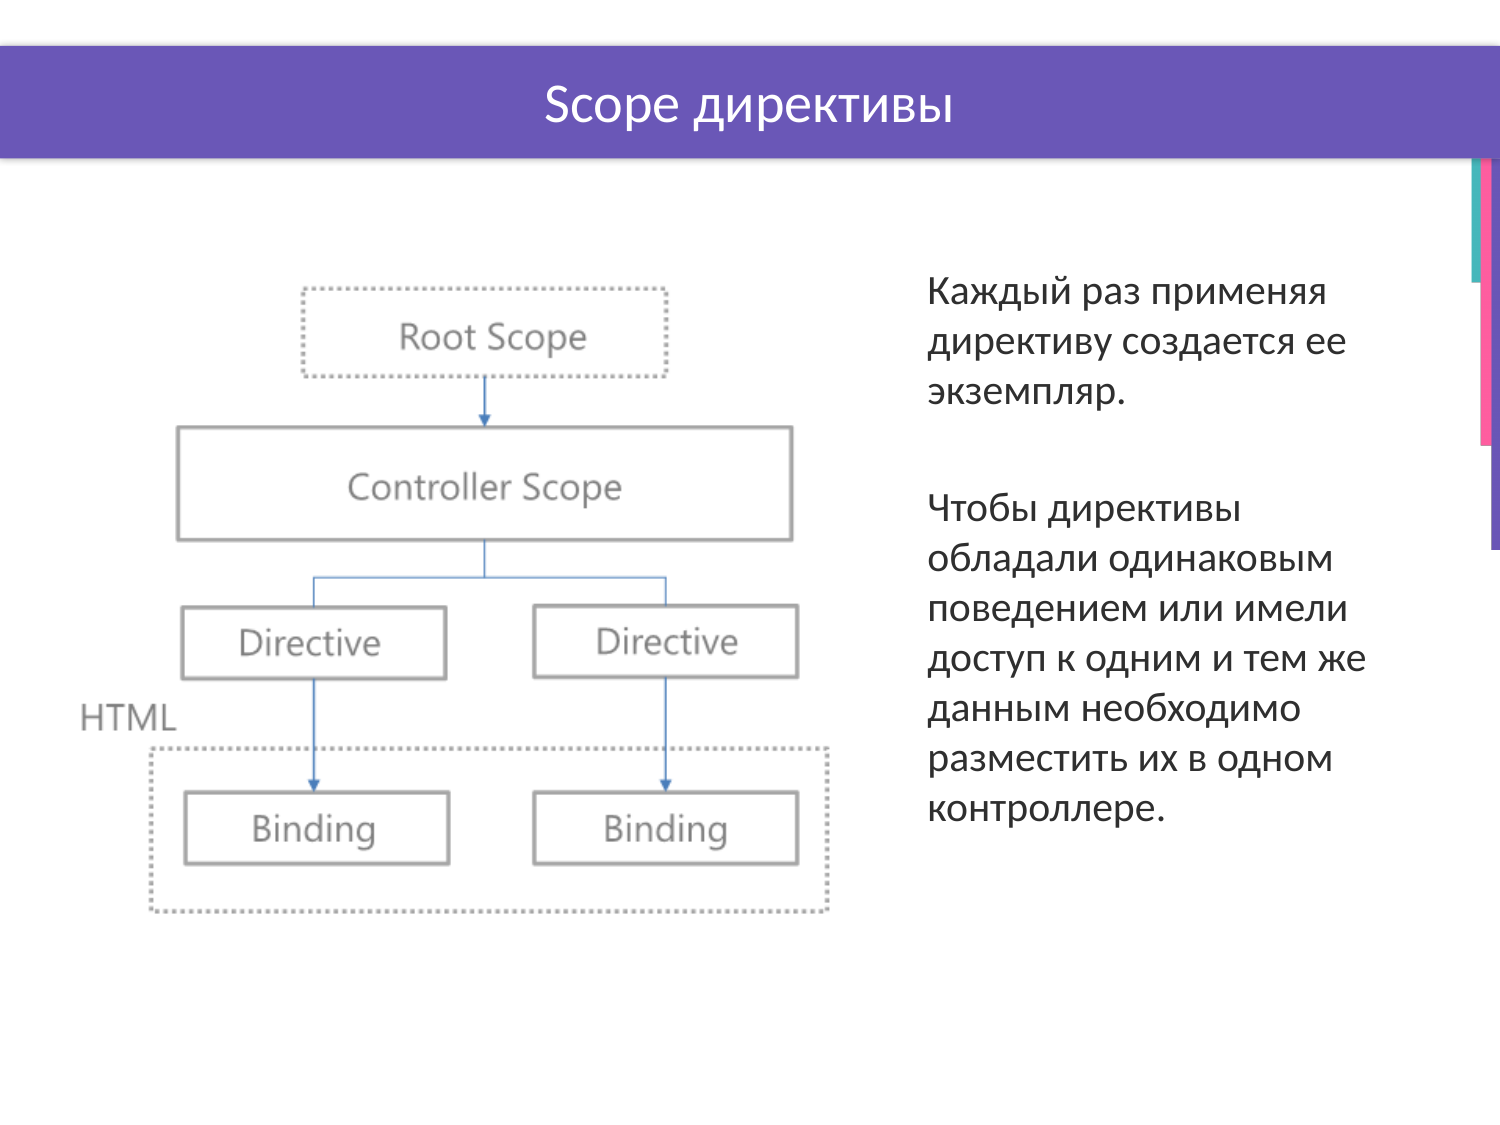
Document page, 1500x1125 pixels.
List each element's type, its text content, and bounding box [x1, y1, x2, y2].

title Scope директивы [75, 45, 1425, 154]
picture [1472, 159, 1500, 549]
picture [40, 219, 886, 953]
list Каждый раз применяя директиву создается ее экземпляр. Чтобы директивы обладали одинаковым поведением или имели доступ к одним и тем же данным необходимо разместить их в одном контроллере. [891, 255, 1384, 941]
